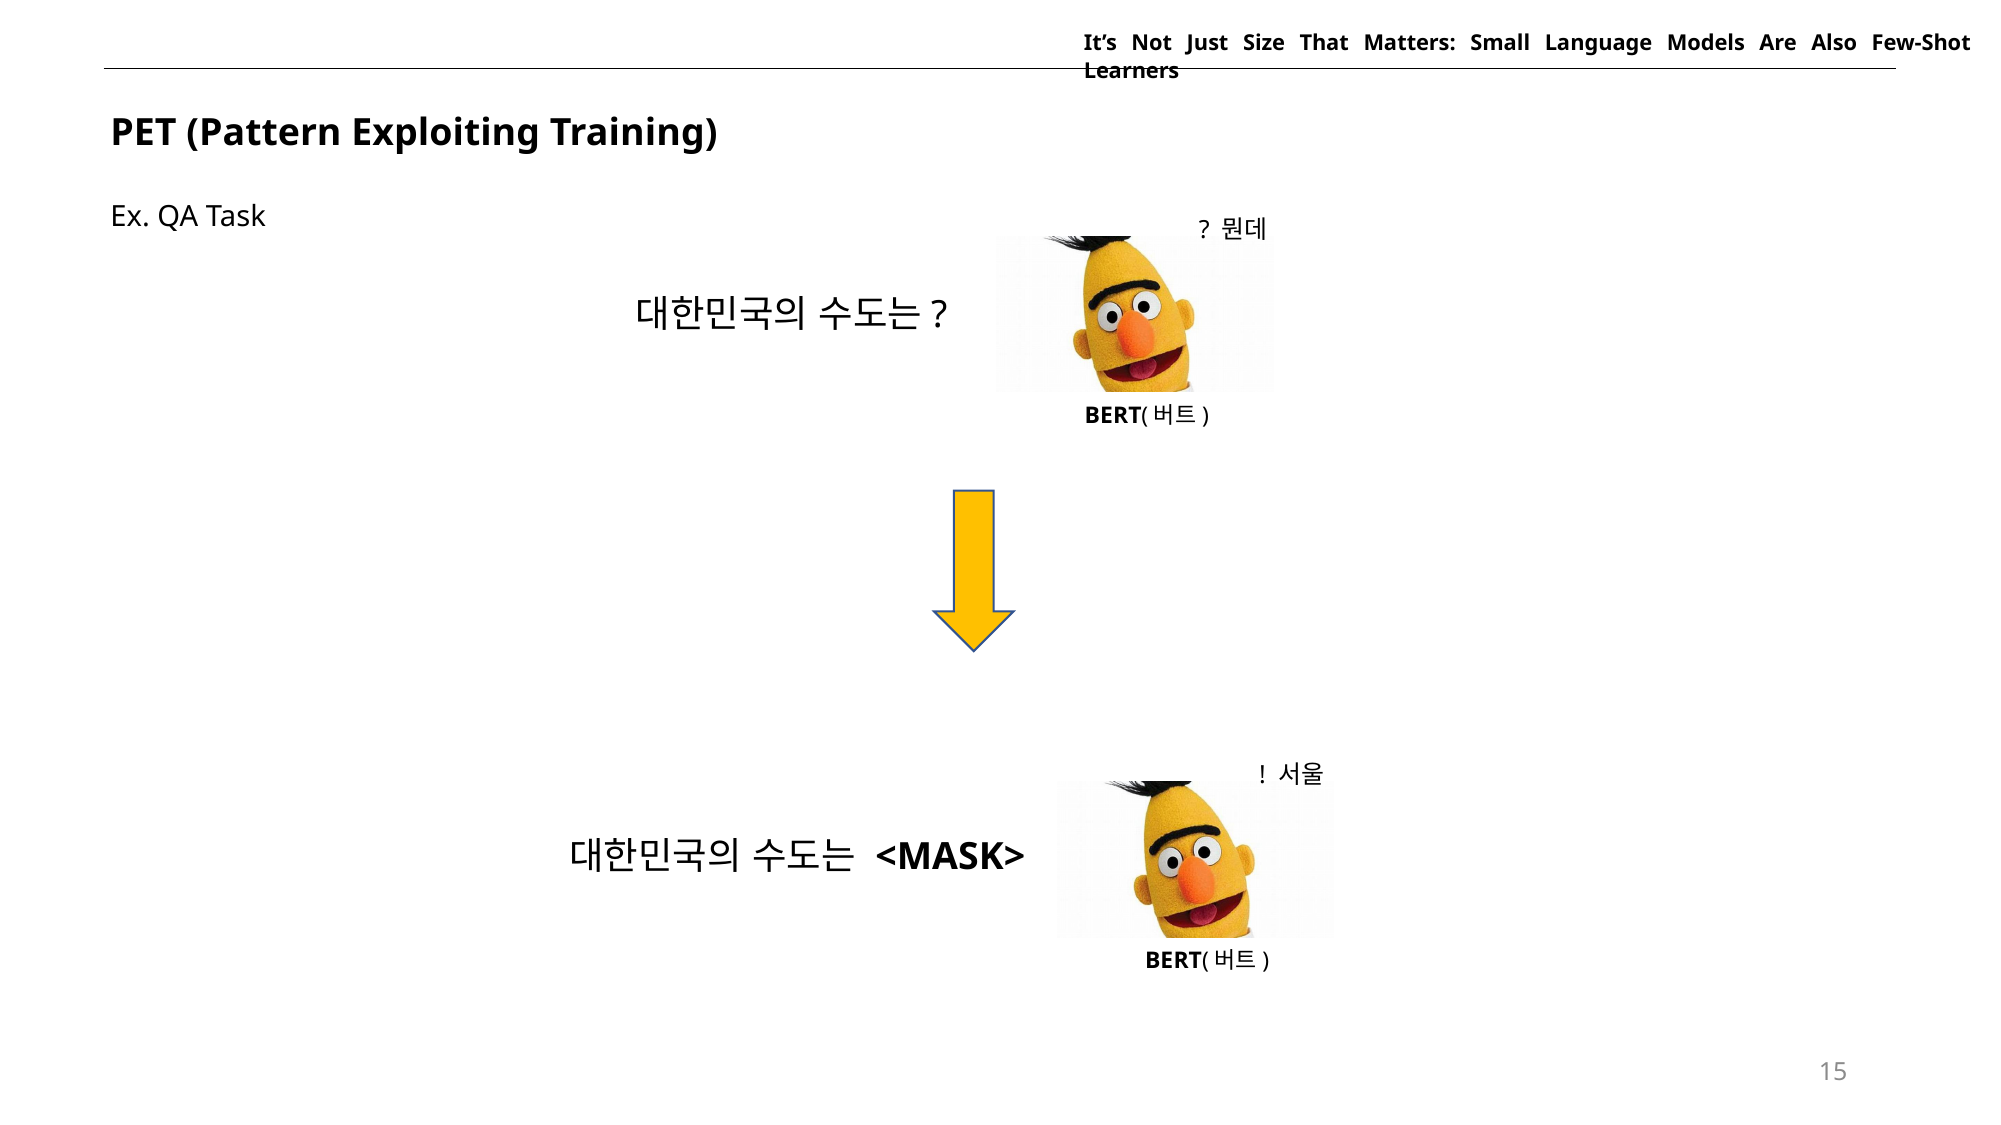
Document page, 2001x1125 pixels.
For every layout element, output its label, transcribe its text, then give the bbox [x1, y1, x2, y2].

text_box It’s Not Just Size That Matters: Small Language Models Are Also Few-Shot Learners [1069, 19, 1988, 91]
slide_number 15 [1412, 1042, 1863, 1103]
text_box [931, 489, 1016, 653]
text_box 대한민국의 수도는? [621, 282, 963, 343]
text_box PET (Pattern Exploiting Training) Ex. QA Task [95, 100, 733, 241]
text_box BERT(버트) [1130, 938, 1285, 981]
text_box 대한민국의 수도는 <MASK> [554, 824, 1041, 884]
text_box ? 뭔데 [1183, 206, 1283, 251]
picture [1057, 781, 1334, 938]
text_box ! 서울 [1244, 751, 1340, 797]
picture [996, 236, 1274, 392]
text_box BERT(버트) [1069, 393, 1224, 436]
